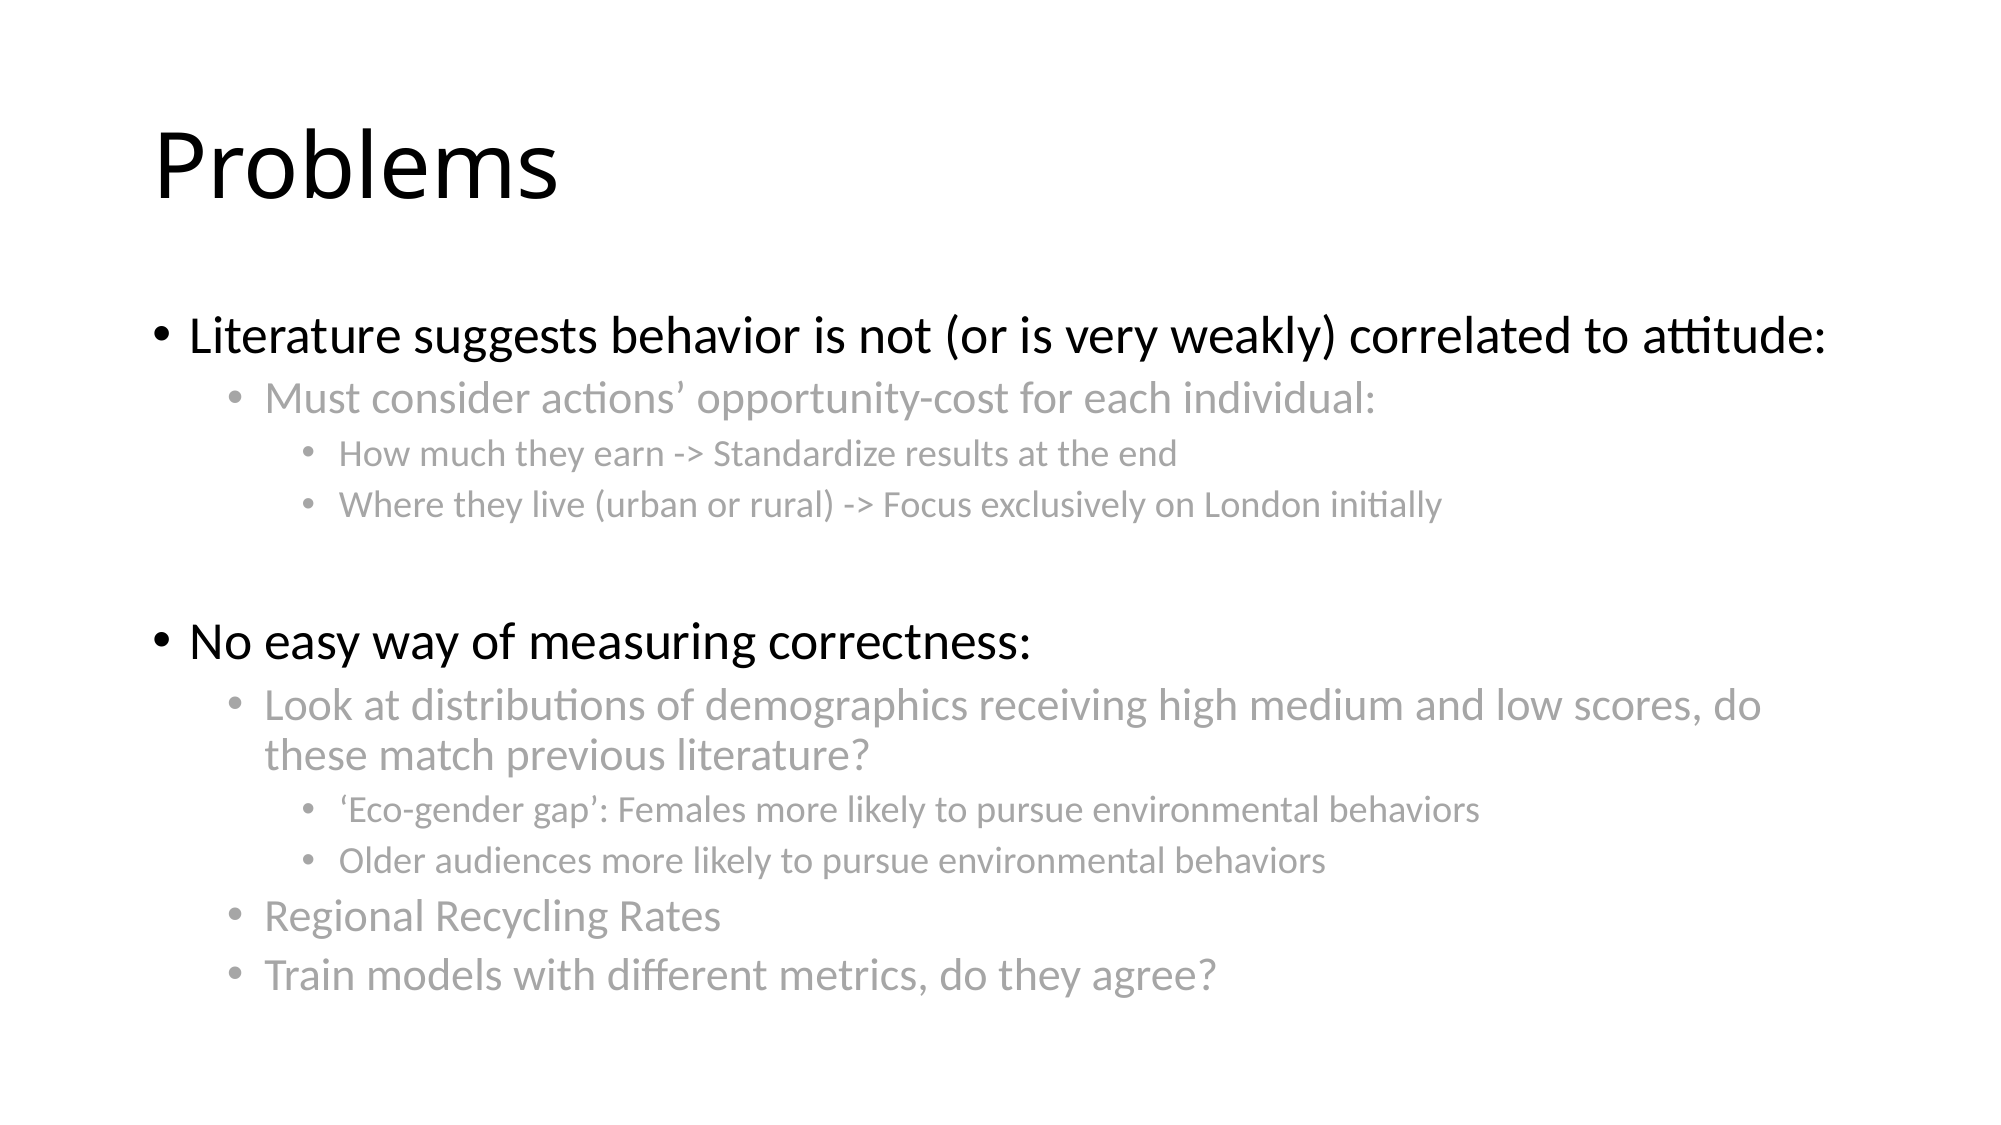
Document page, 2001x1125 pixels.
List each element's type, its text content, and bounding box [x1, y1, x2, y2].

list Literature suggests behavior is not (or is very weakly) correlated to attitude: Must consider actions’ opportunity-cost for each individual: How much they earn -> Standardize results at the end Where they live (urban or rural) -> Focus exclusively on London initially No easy way of measuring correctness: Look at distributions of demographics receiving high medium and low scores, do these match previous literature? ‘Eco-gender gap’: Females more likely to pursue environmental behaviors Older audiences more likely to pursue environmental behaviors Regional Recycling Rates Train models with different metrics, do they agree? [137, 299, 1863, 1014]
title Problems [137, 59, 1863, 278]
